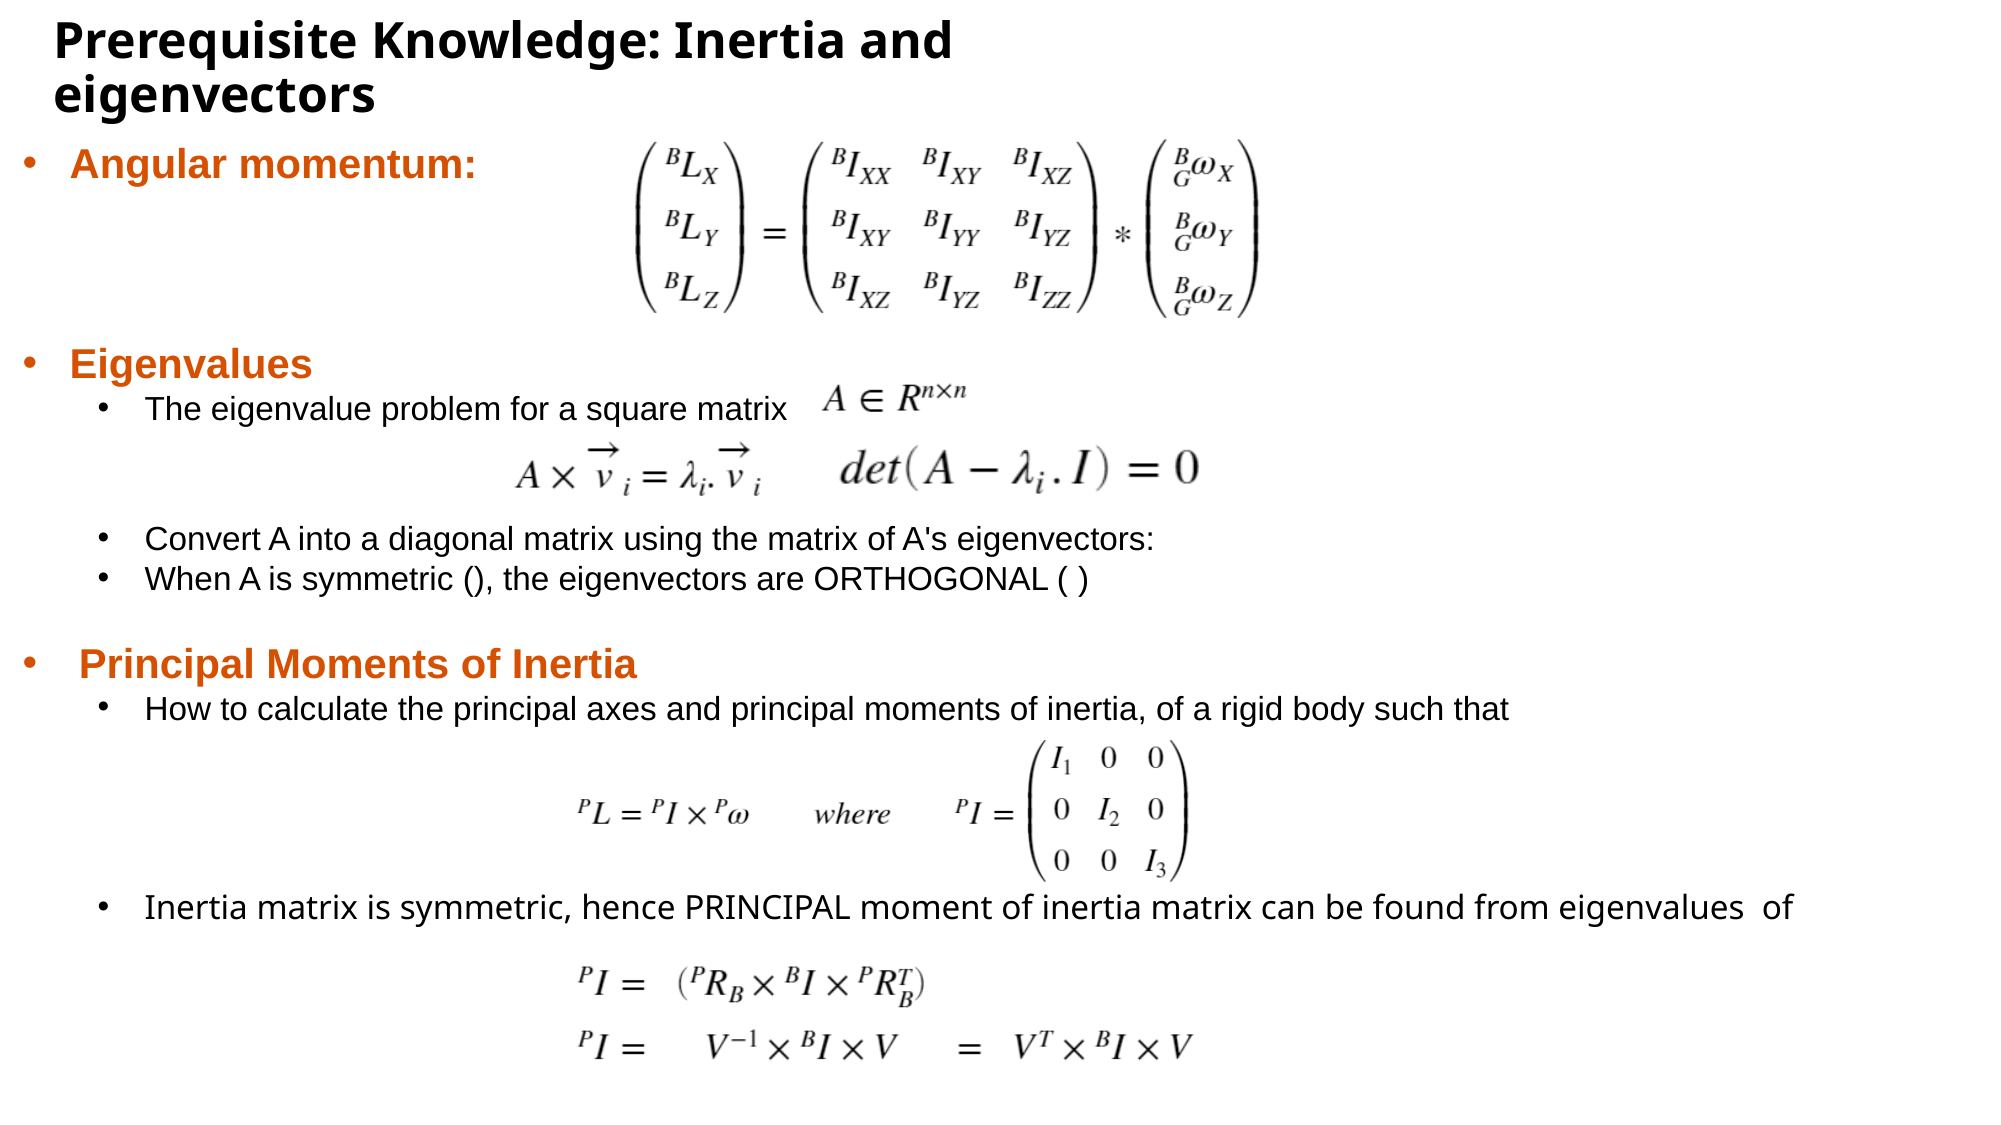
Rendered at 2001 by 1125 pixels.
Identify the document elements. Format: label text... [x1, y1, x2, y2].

text_box Prerequisite Knowledge: Inertia and eigenvectors [38, 23, 1135, 115]
picture [835, 437, 1204, 504]
picture [627, 137, 1269, 323]
picture [509, 423, 765, 504]
picture [574, 738, 1198, 886]
picture [816, 372, 970, 421]
picture [574, 958, 1198, 1070]
